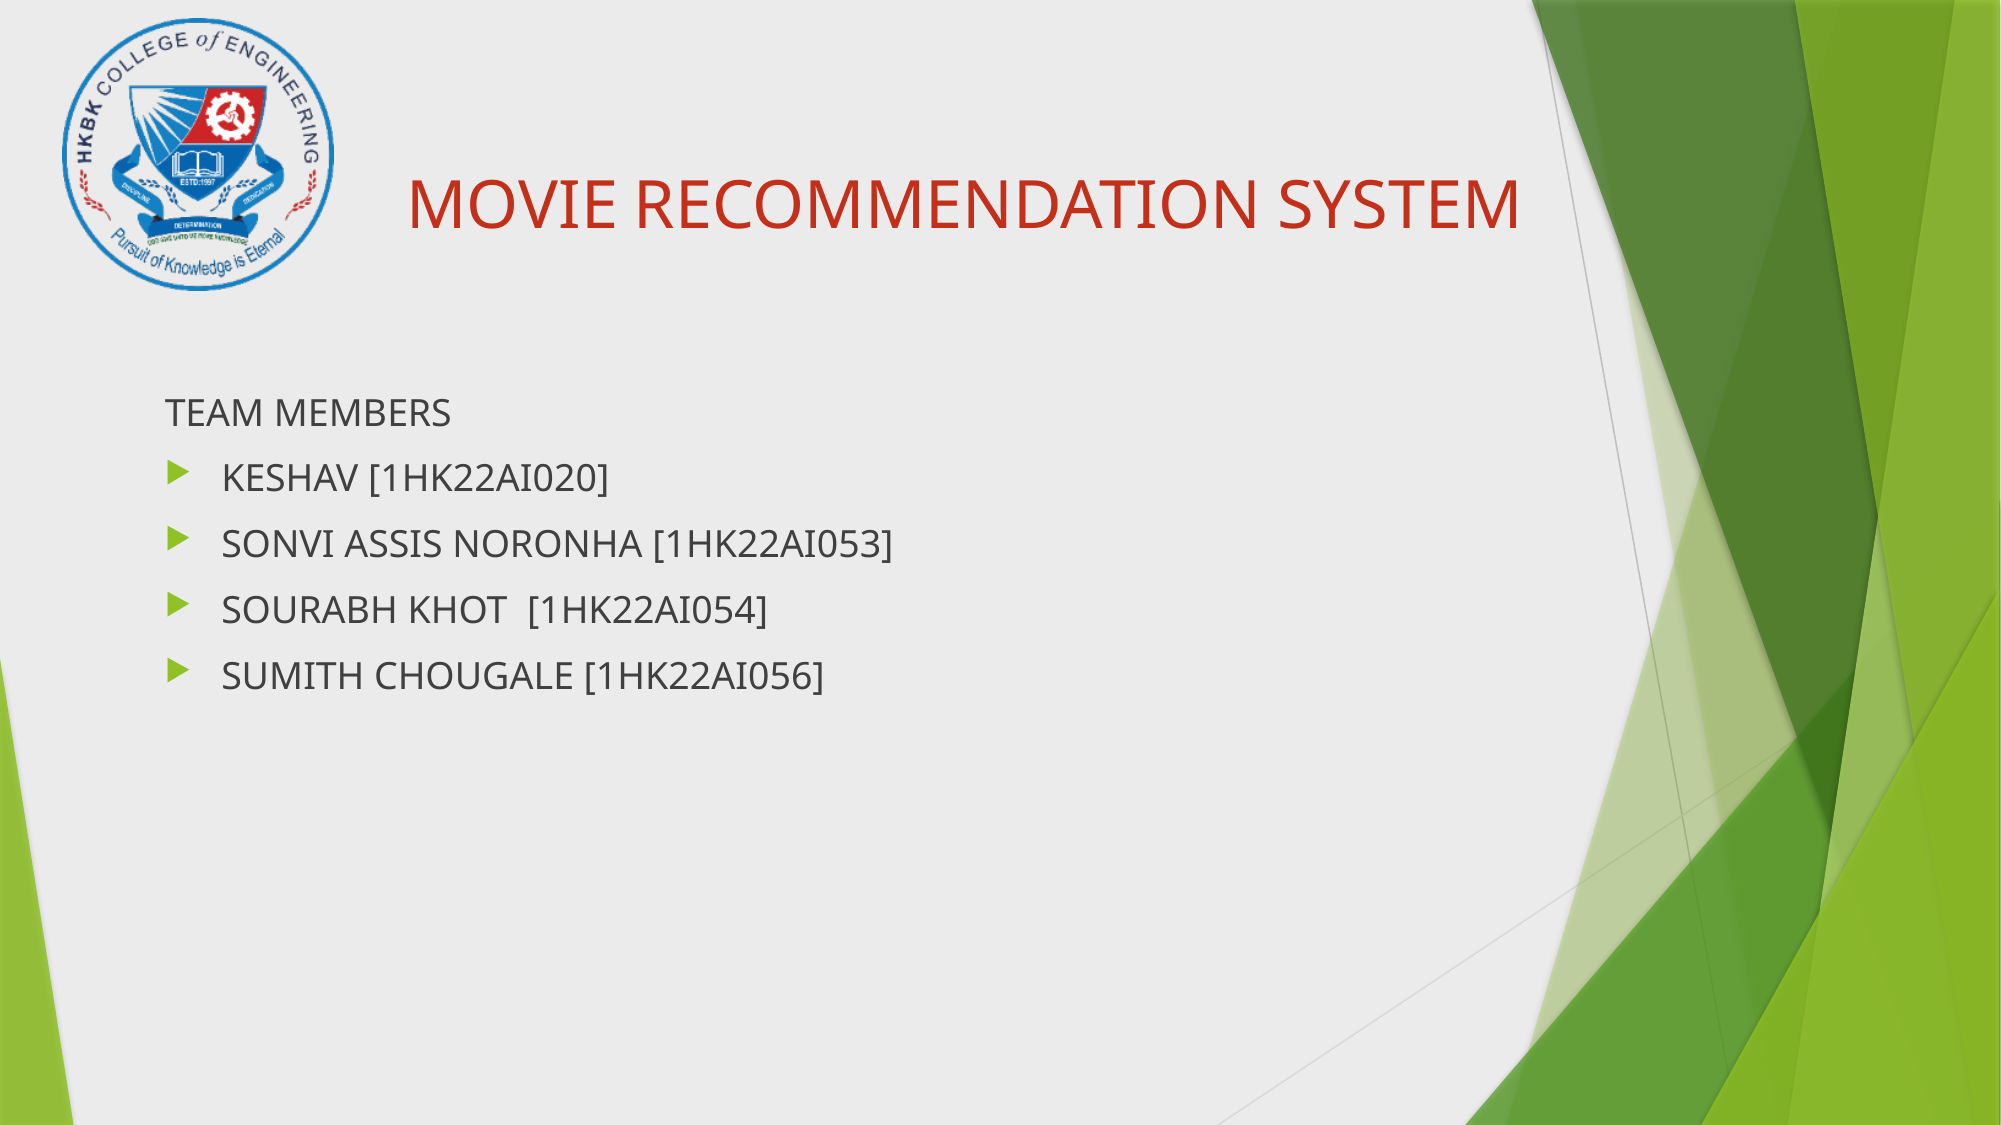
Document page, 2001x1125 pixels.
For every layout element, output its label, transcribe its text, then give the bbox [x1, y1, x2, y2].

list TEAM MEMBERS KESHAV [1HK22AI020] SONVI ASSIS NORONHA [1HK22AI053] SOURABH KHOT [1HK22AI054] SUMITH CHOUGALE [1HK22AI056] [149, 167, 1139, 918]
picture [61, 18, 334, 291]
title MOVIE RECOMMENDATION SYSTEM [391, 154, 1662, 280]
